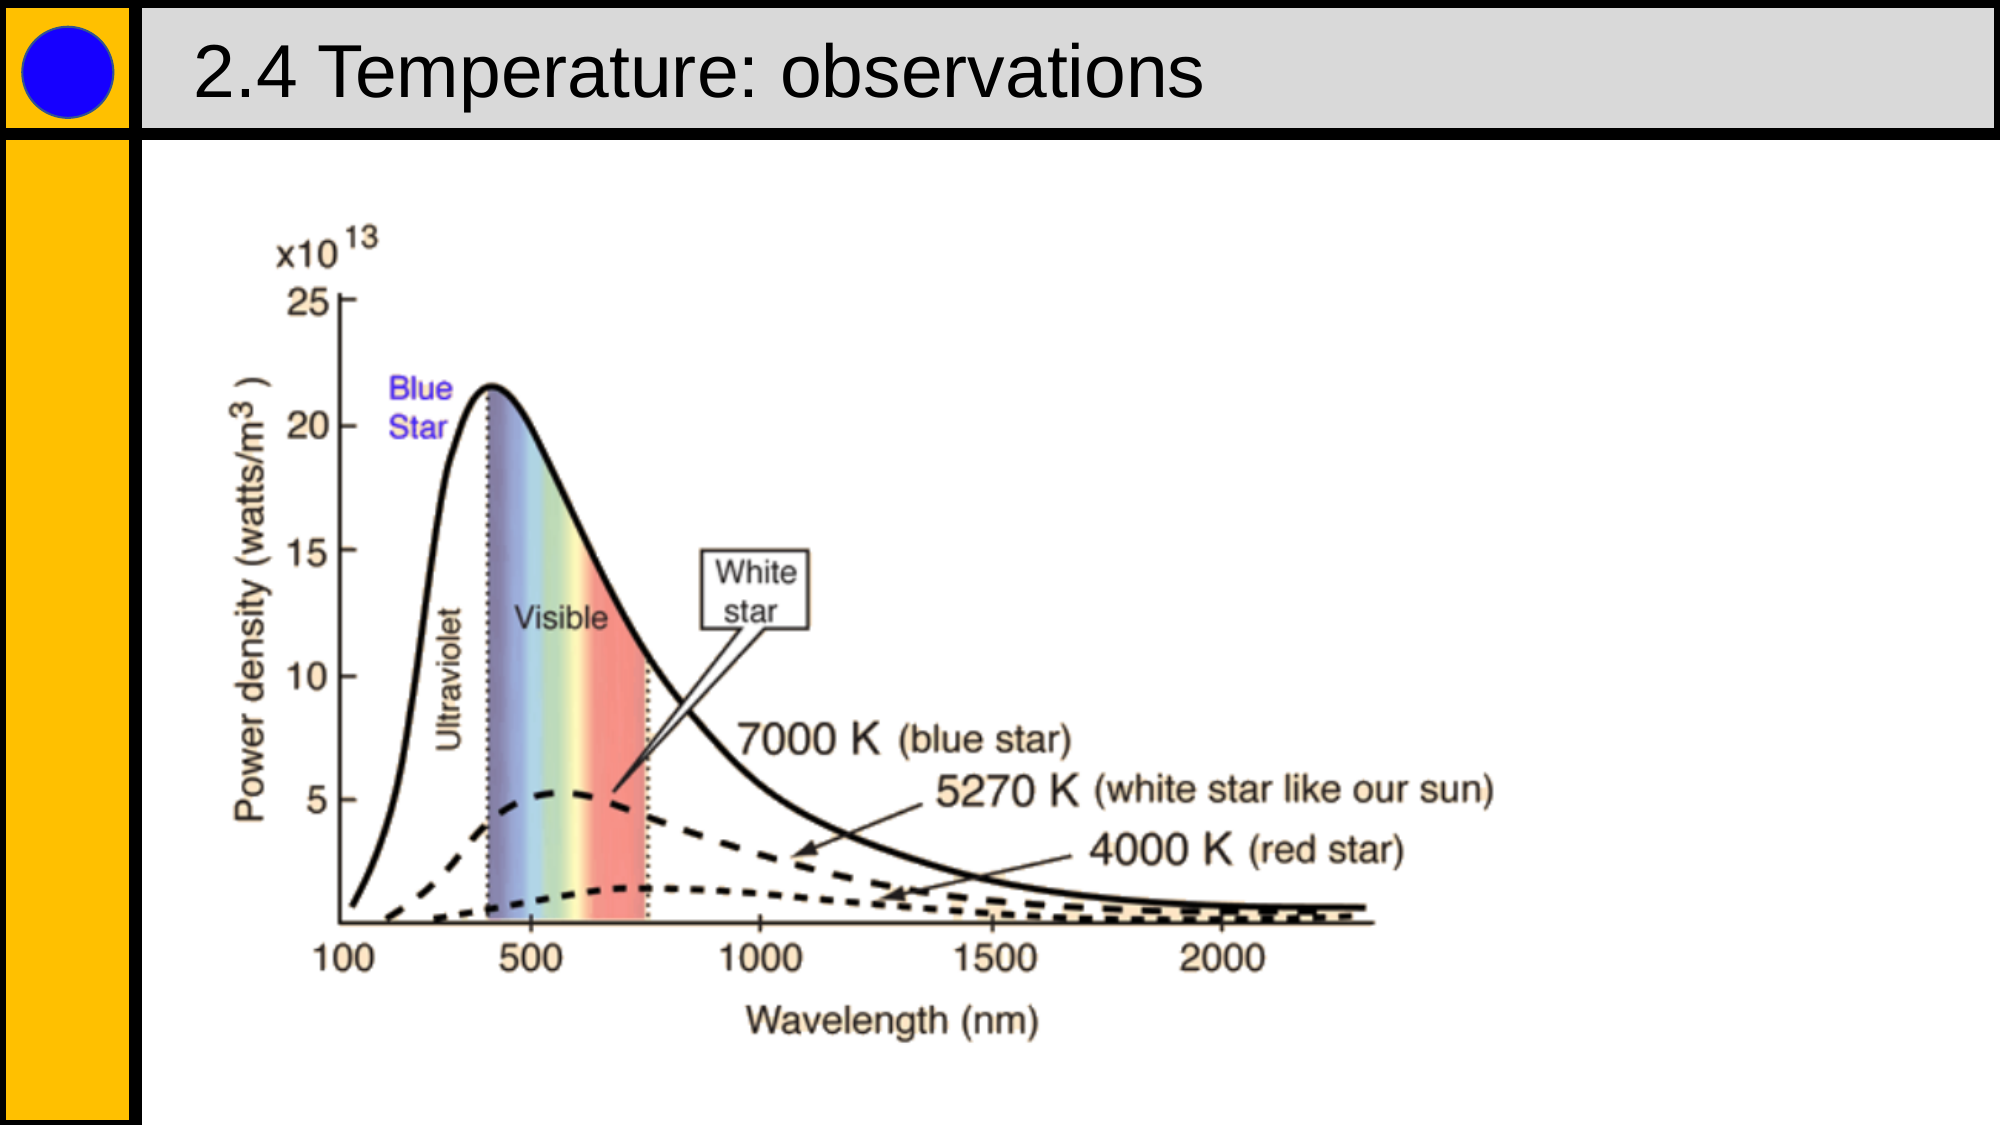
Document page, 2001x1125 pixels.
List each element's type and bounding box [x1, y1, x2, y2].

picture [174, 201, 1563, 1086]
text_box [0, 1, 2000, 1125]
